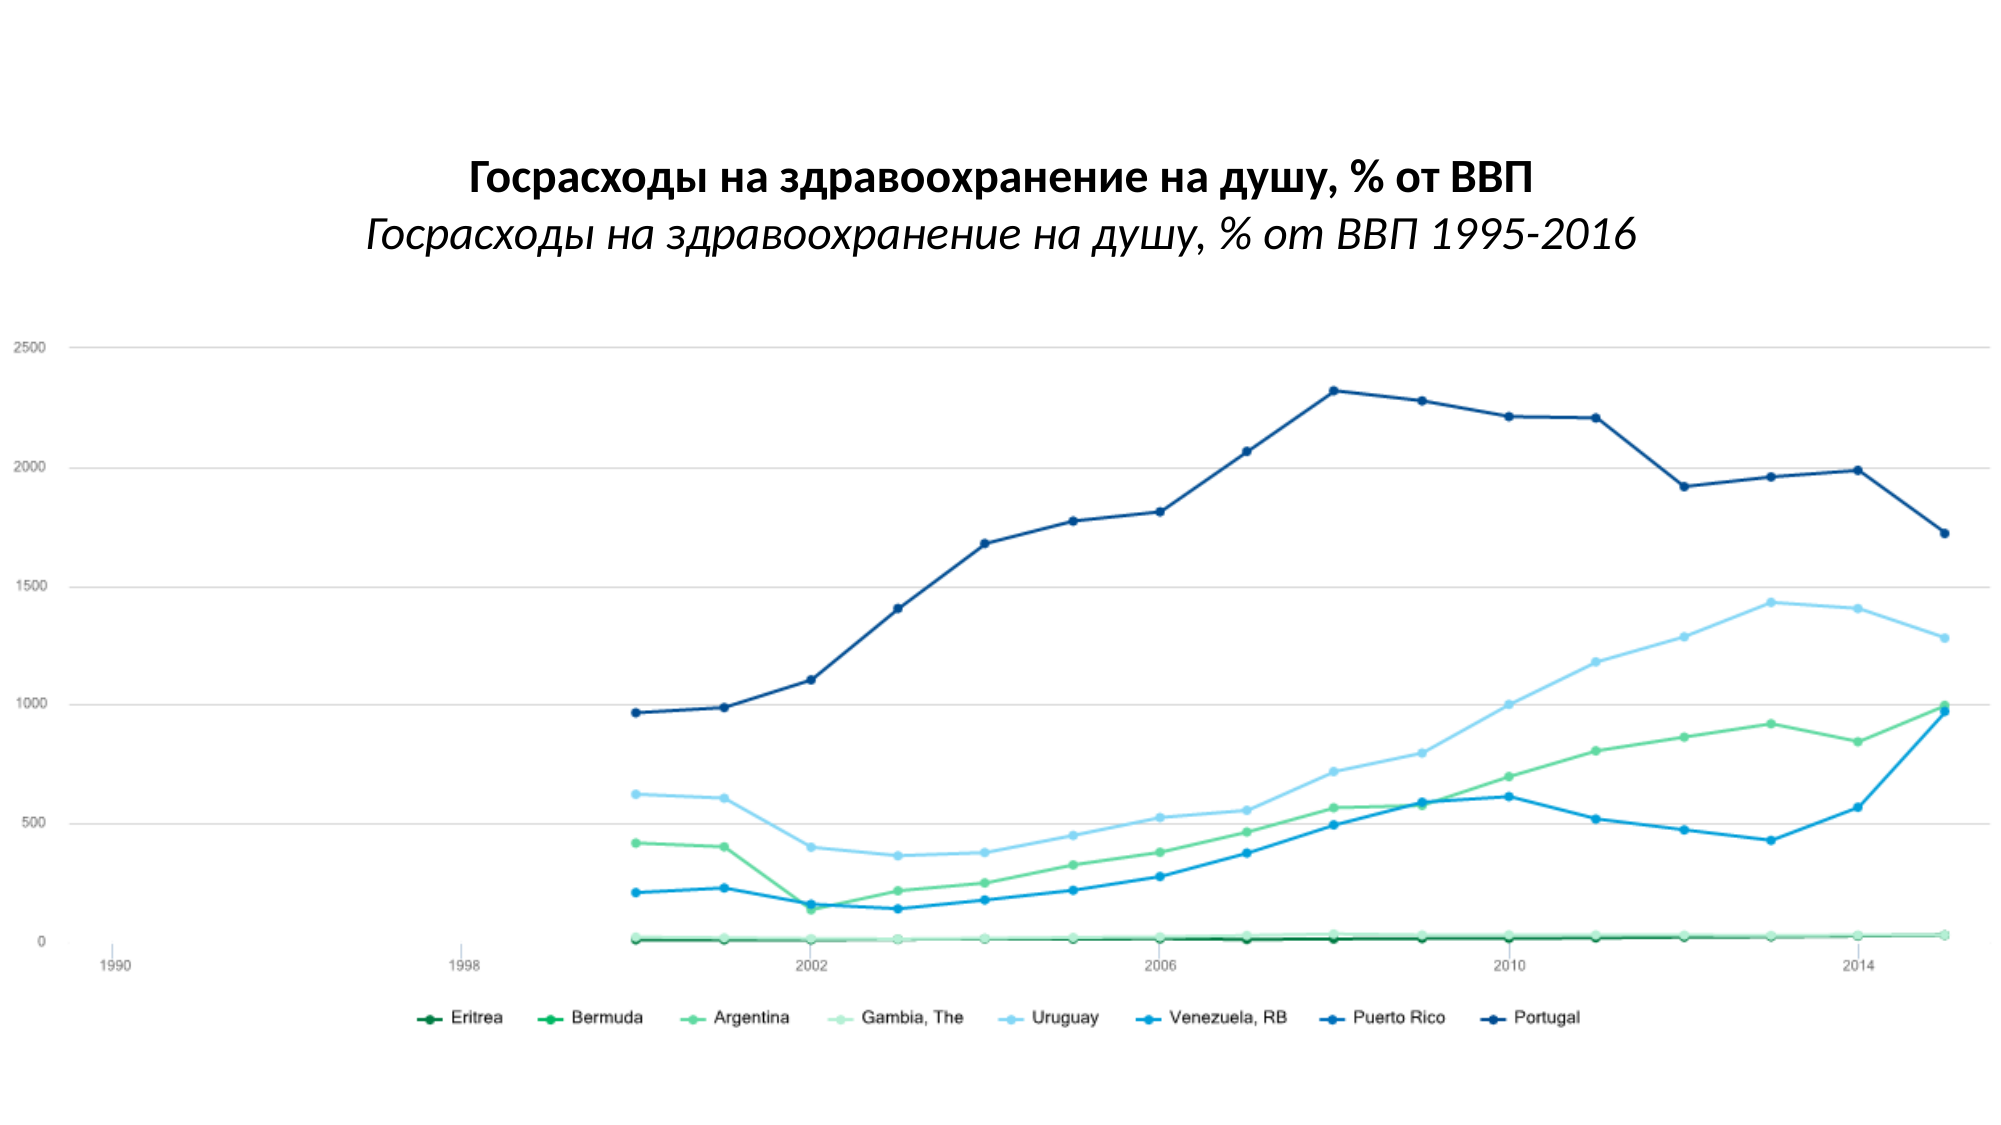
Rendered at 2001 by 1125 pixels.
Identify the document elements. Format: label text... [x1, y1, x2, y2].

title Госрасходы на здравоохранение на душу, % от ВВП Госрасходы на здравоохранение на душу, % от ВВП 1995-2016 [45, 137, 1959, 315]
picture [3, 318, 2000, 1060]
